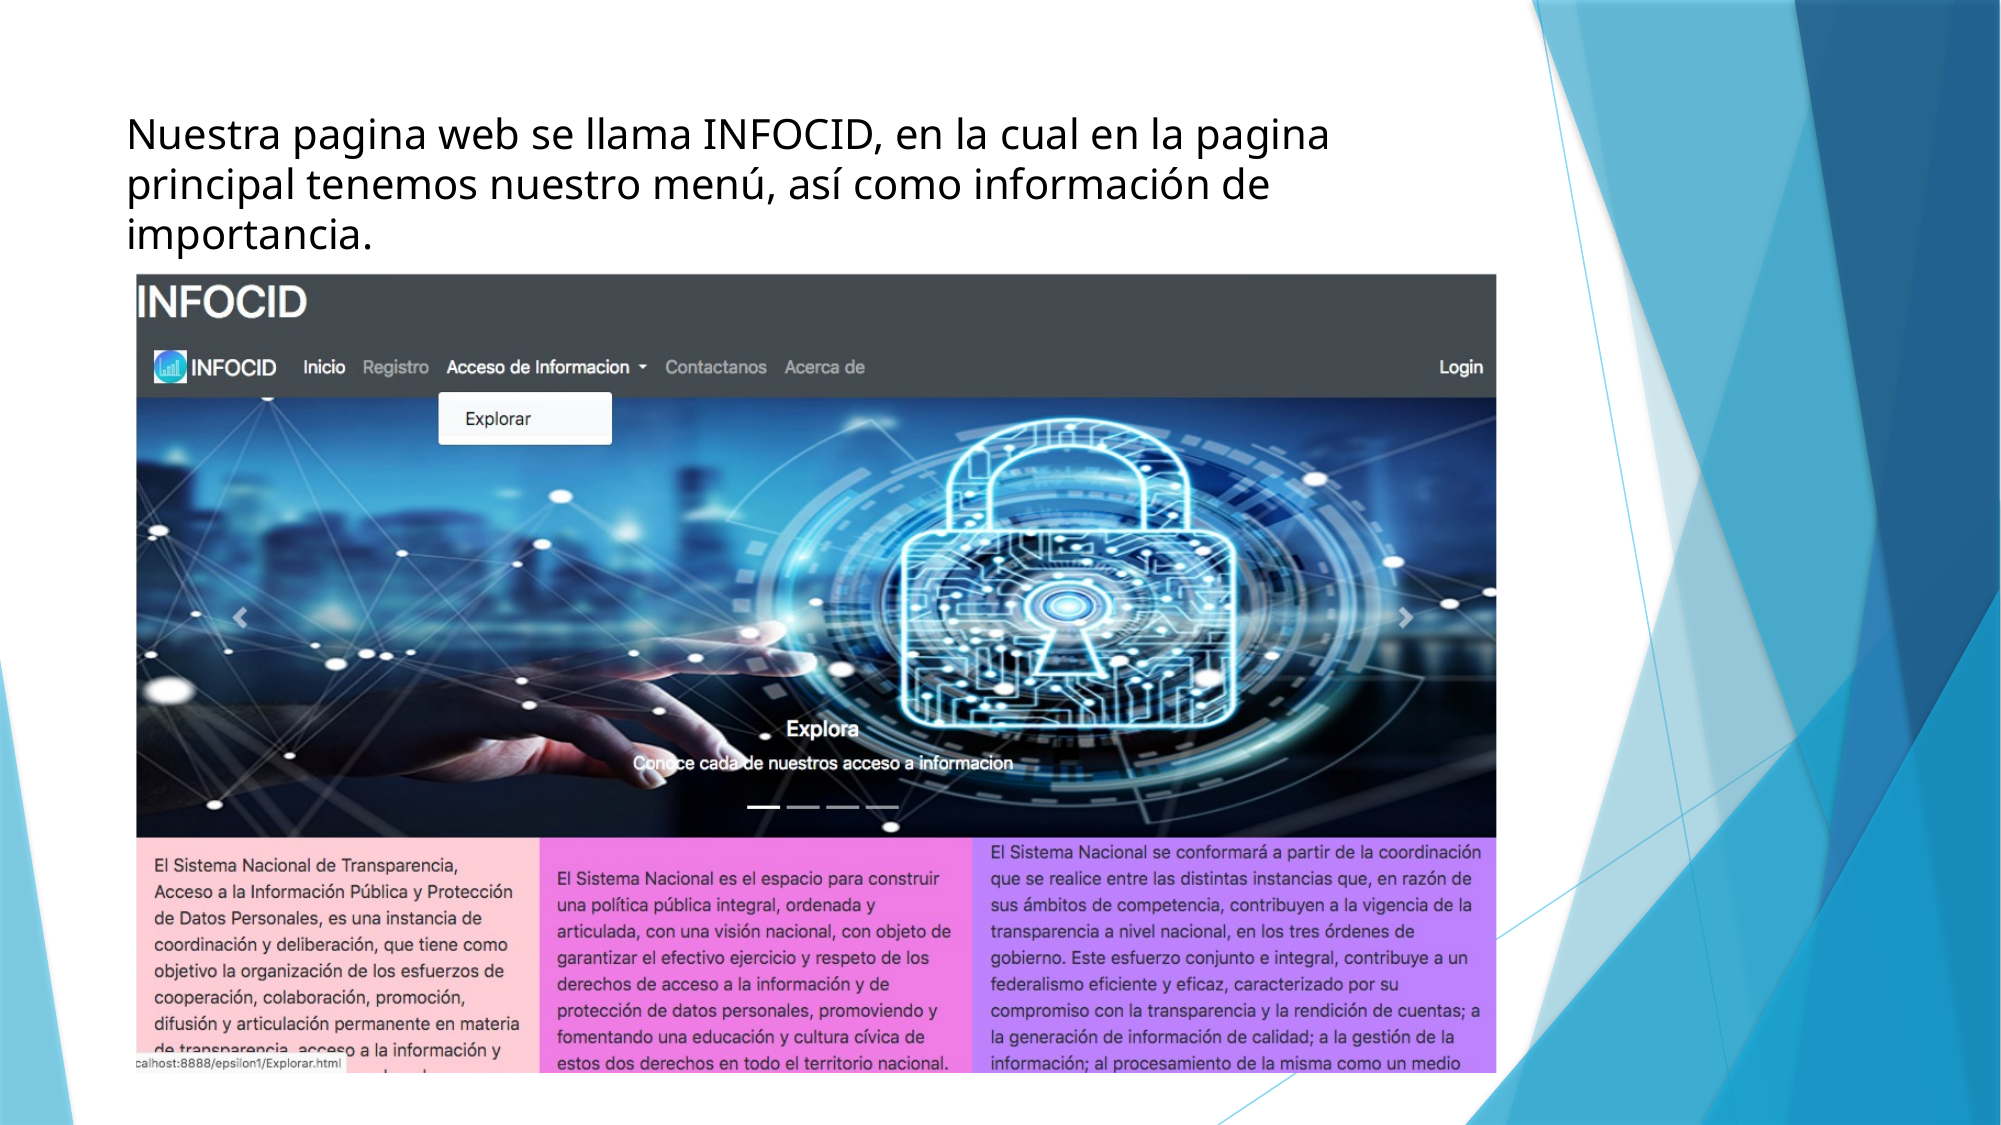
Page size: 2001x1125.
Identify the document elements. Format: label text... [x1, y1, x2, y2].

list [135, 273, 1497, 1074]
title Nuestra pagina web se llama INFOCID, en la cual en la pagina principal tenemos nuestro menú, así como información de importancia. [111, 99, 1522, 317]
